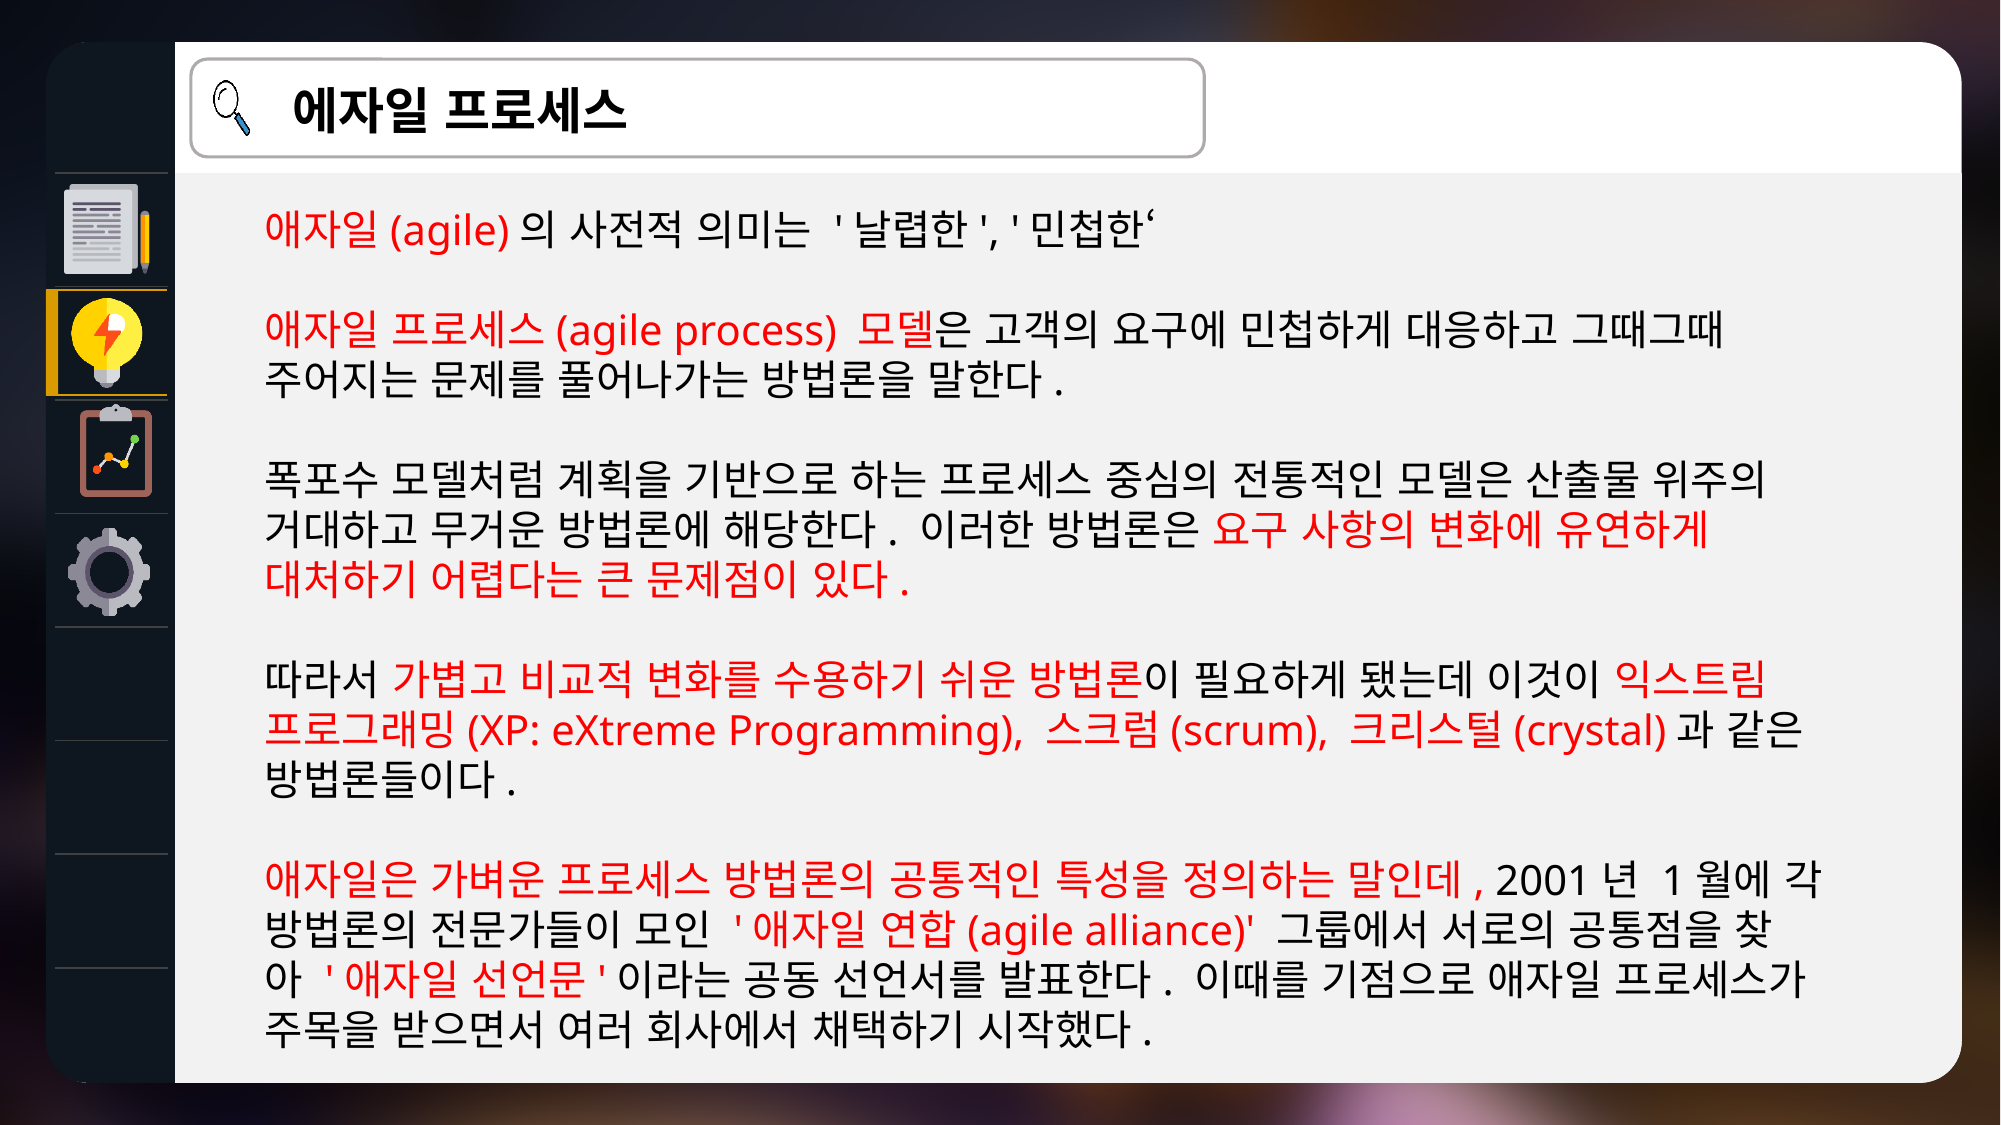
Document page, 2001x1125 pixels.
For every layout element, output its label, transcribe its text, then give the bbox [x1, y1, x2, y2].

picture [0, 0, 2001, 1125]
text_box 애자일(agile)의 사전적 의미는 '날렵한', '민첩한‘ 애자일 프로세스(agile process) 모델은 고객의 요구에 민첩하게 대응하고 그때그때 주어지는 문제를 풀어나가는 방법론을 말한다. 폭포수 모델처럼 계획을 기반으로 하는 프로세스 중심의 전통적인 모델은 산출물 위주의 거대하고 무거운 방법론에 해당한다. 이러한 방법론은 요구 사항의 변화에 유연하게 대처하기 어렵다는 큰 문제점이 있다. 따라서 가볍고 비교적 변화를 수용하기 쉬운 방법론이 필요하게 됐는데 이것이 익스트림 프로그래밍(XP: eXtreme Programming), 스크럼(scrum), 크리스털(crystal)과 같은 방법론들이다. 애자일은 가벼운 프로세스 방법론의 공통적인 특성을 정의하는 말인데, 2001년 1월에 각 방법론의 전문가들이 모인 '애자일 연합(agile alliance)' 그룹에서 서로의 공통점을 찾아 '애자일 선언문'이라는 공동 선언서를 발표한다. 이때를 기점으로 애자일 프로세스가 주목을 받으면서 여러 회사에서 채택하기 시작했다. [249, 196, 1856, 1112]
text_box [189, 58, 1206, 158]
text_box 에자일 프로세스 [277, 72, 1083, 147]
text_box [45, 290, 167, 395]
text_box [194, 178, 1969, 265]
